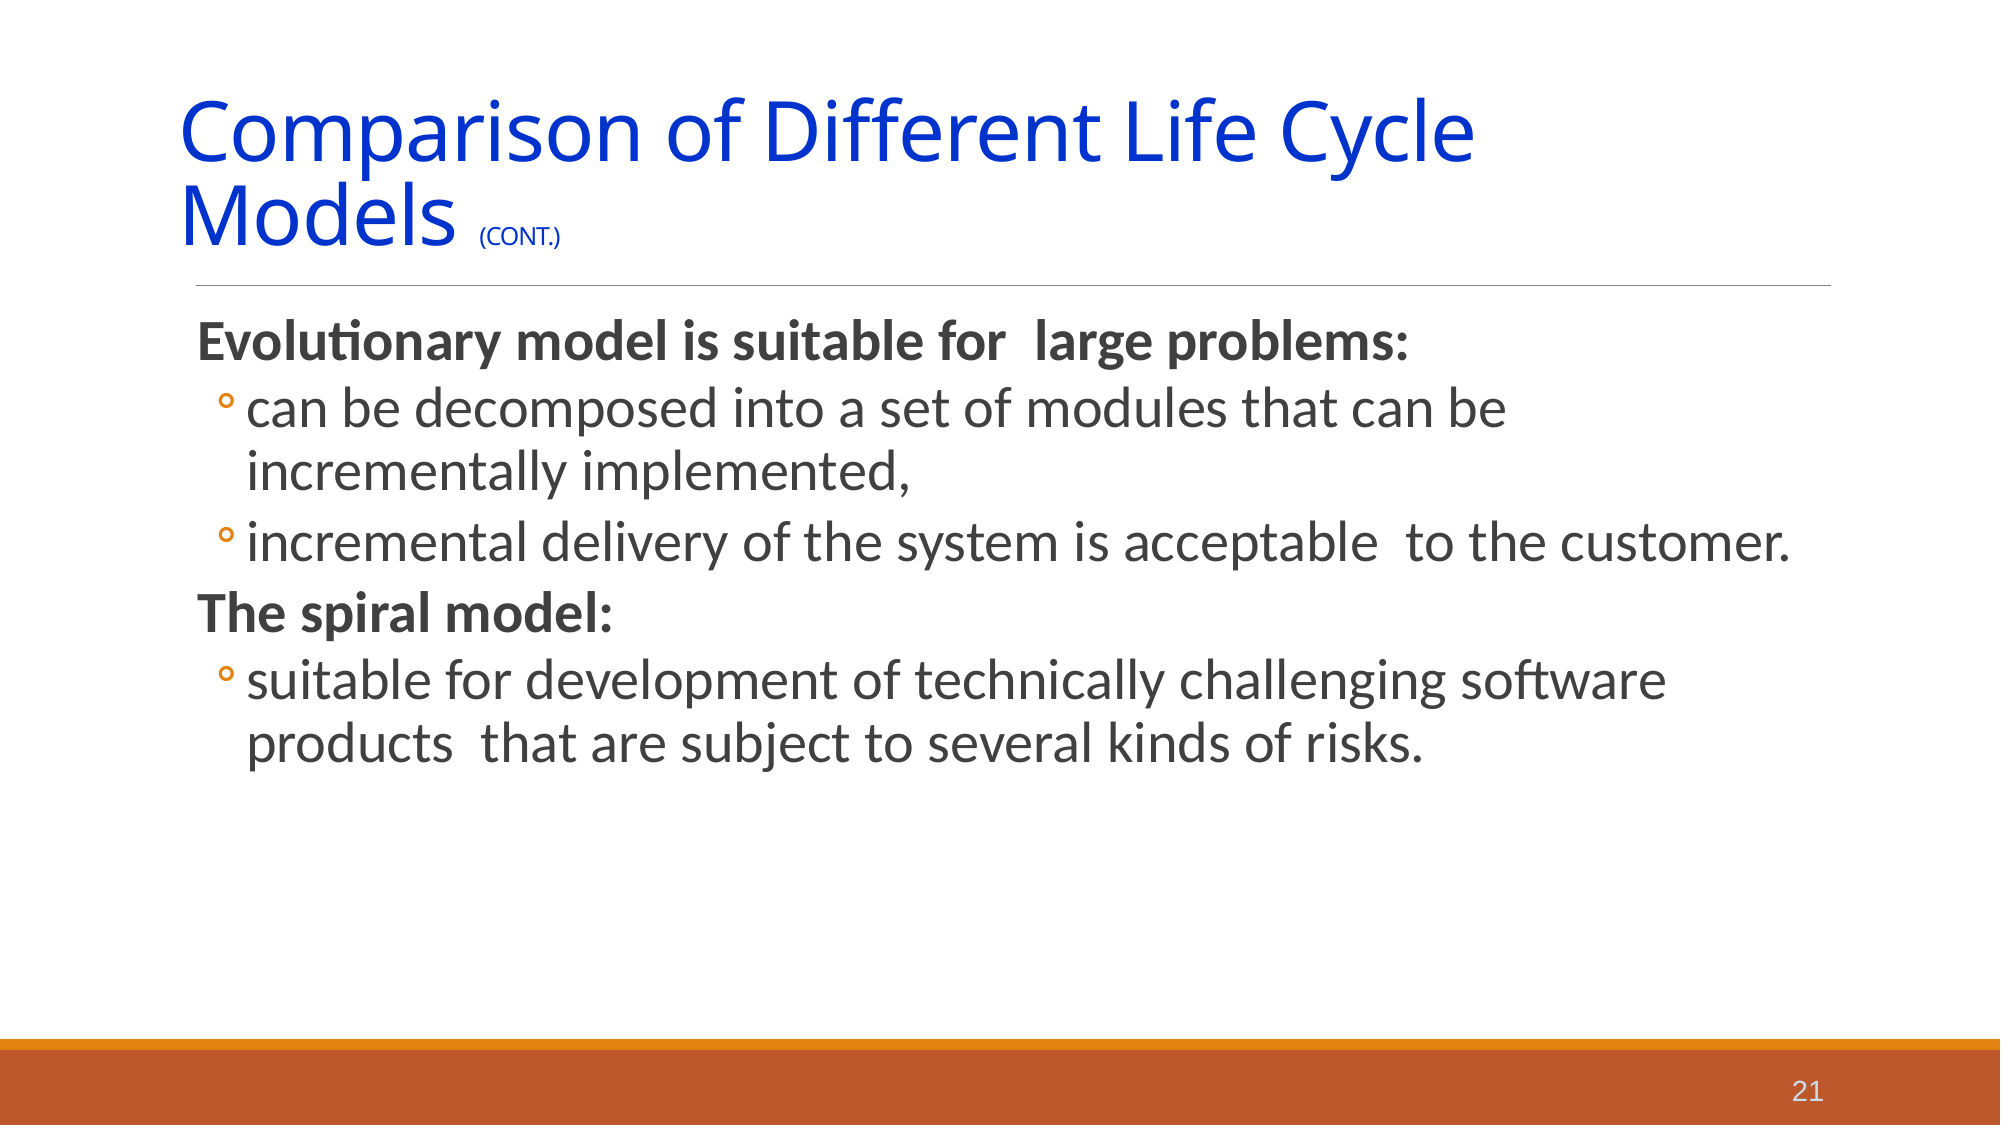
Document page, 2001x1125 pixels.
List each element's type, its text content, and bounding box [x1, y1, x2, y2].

slide_number 21 [1624, 1059, 1840, 1120]
list Evolutionary model is suitable for large problems: can be decomposed into a set of modules that can be incrementally implemented, incremental delivery of the system is acceptable to the customer. The spiral model: suitable for development of technically challenging software products that are subject to several kinds of risks. [180, 302, 1830, 963]
title Comparison of Different Life Cycle Models (CONT.) [175, 84, 1557, 272]
